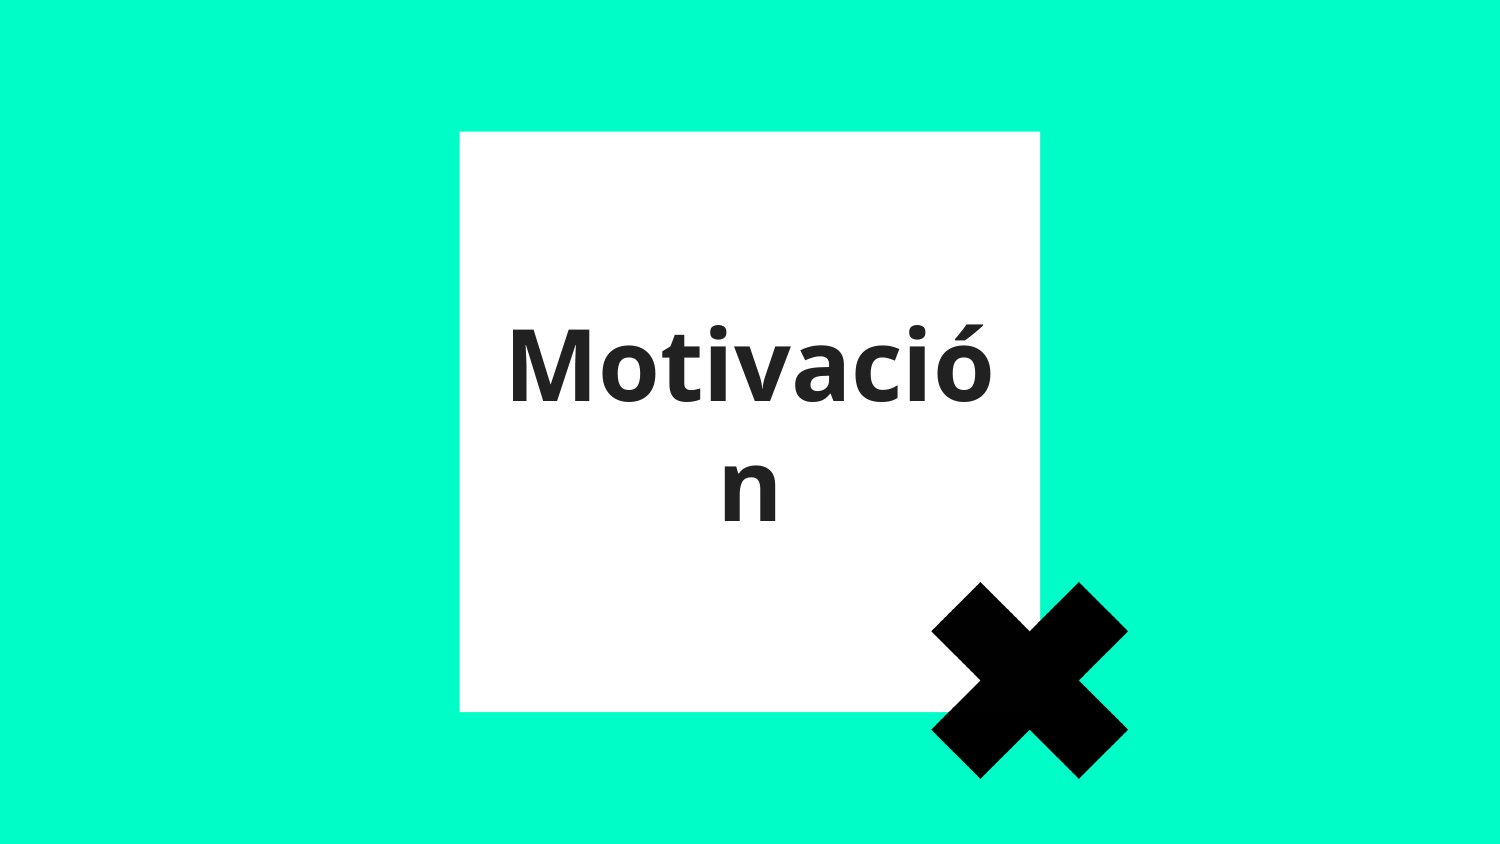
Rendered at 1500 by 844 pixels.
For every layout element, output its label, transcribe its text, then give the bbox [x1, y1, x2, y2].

title Motivación [459, 131, 1041, 713]
picture [902, 571, 1157, 788]
